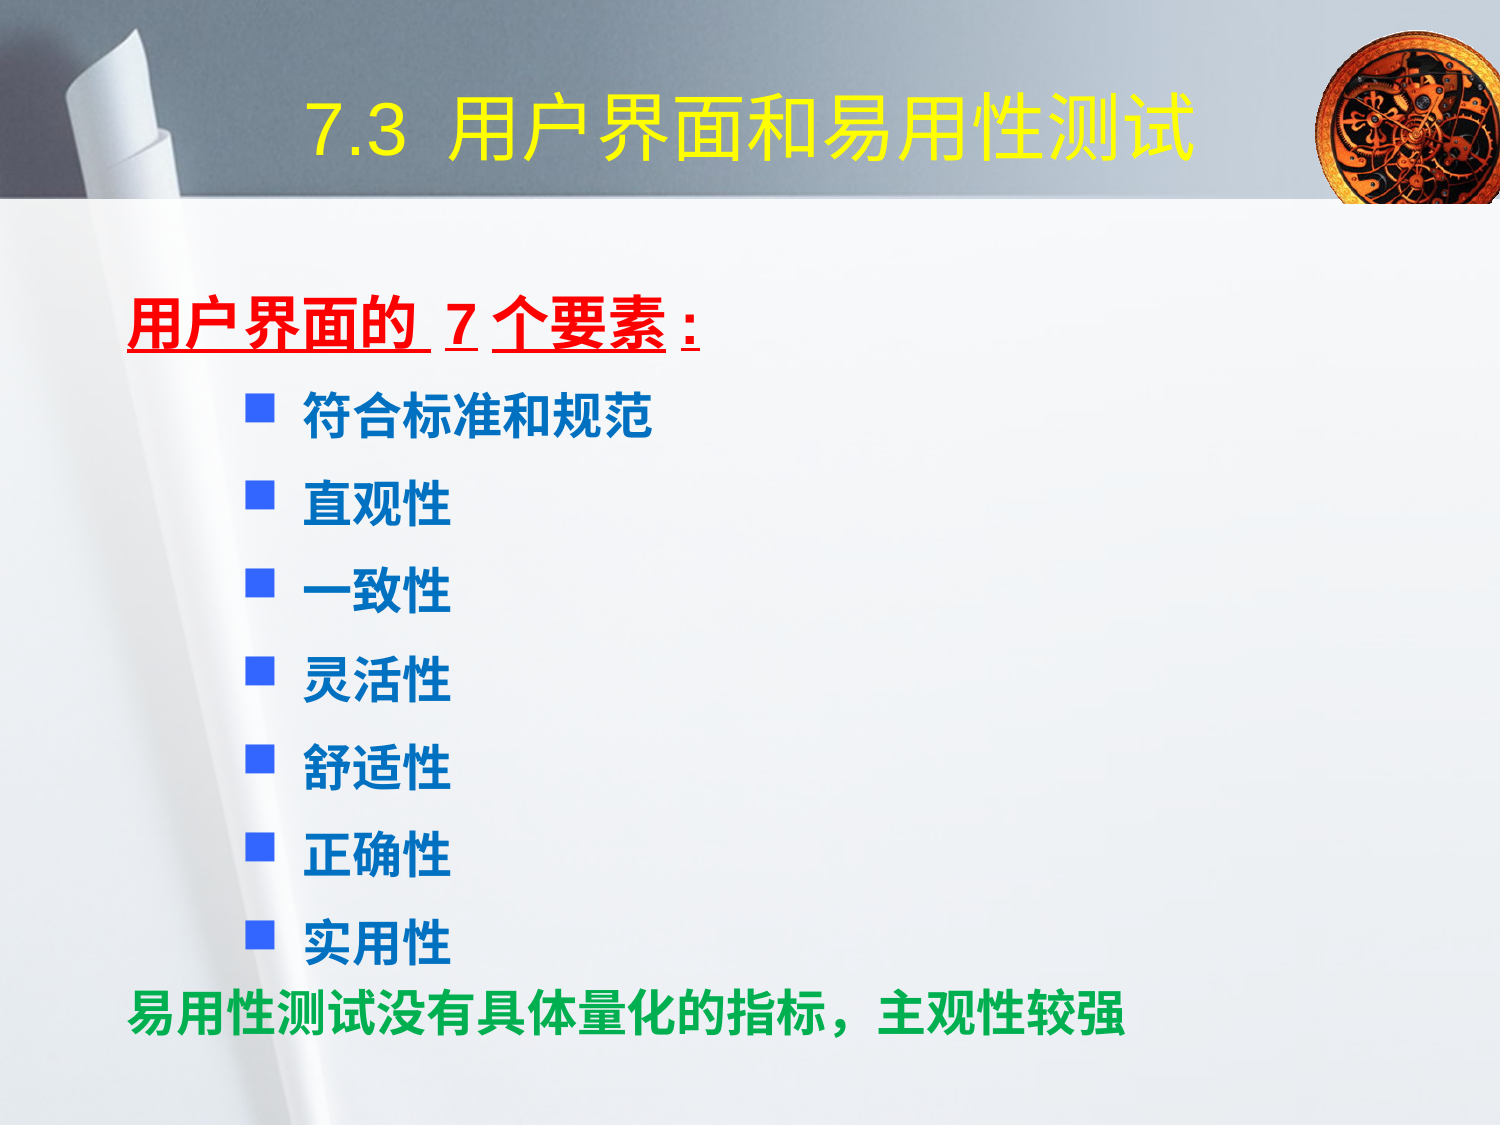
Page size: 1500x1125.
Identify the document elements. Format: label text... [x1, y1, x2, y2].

picture [0, 0, 1500, 204]
title 7.3 用户界面和易用性测试 [206, 66, 1294, 185]
text_box 用户界面的 7个要素: 符合标准和规范 直观性 一致性 灵活性 舒适性 正确性 实用性 易用性测试没有具体量化的指标，主观性较强 [112, 278, 1400, 1050]
